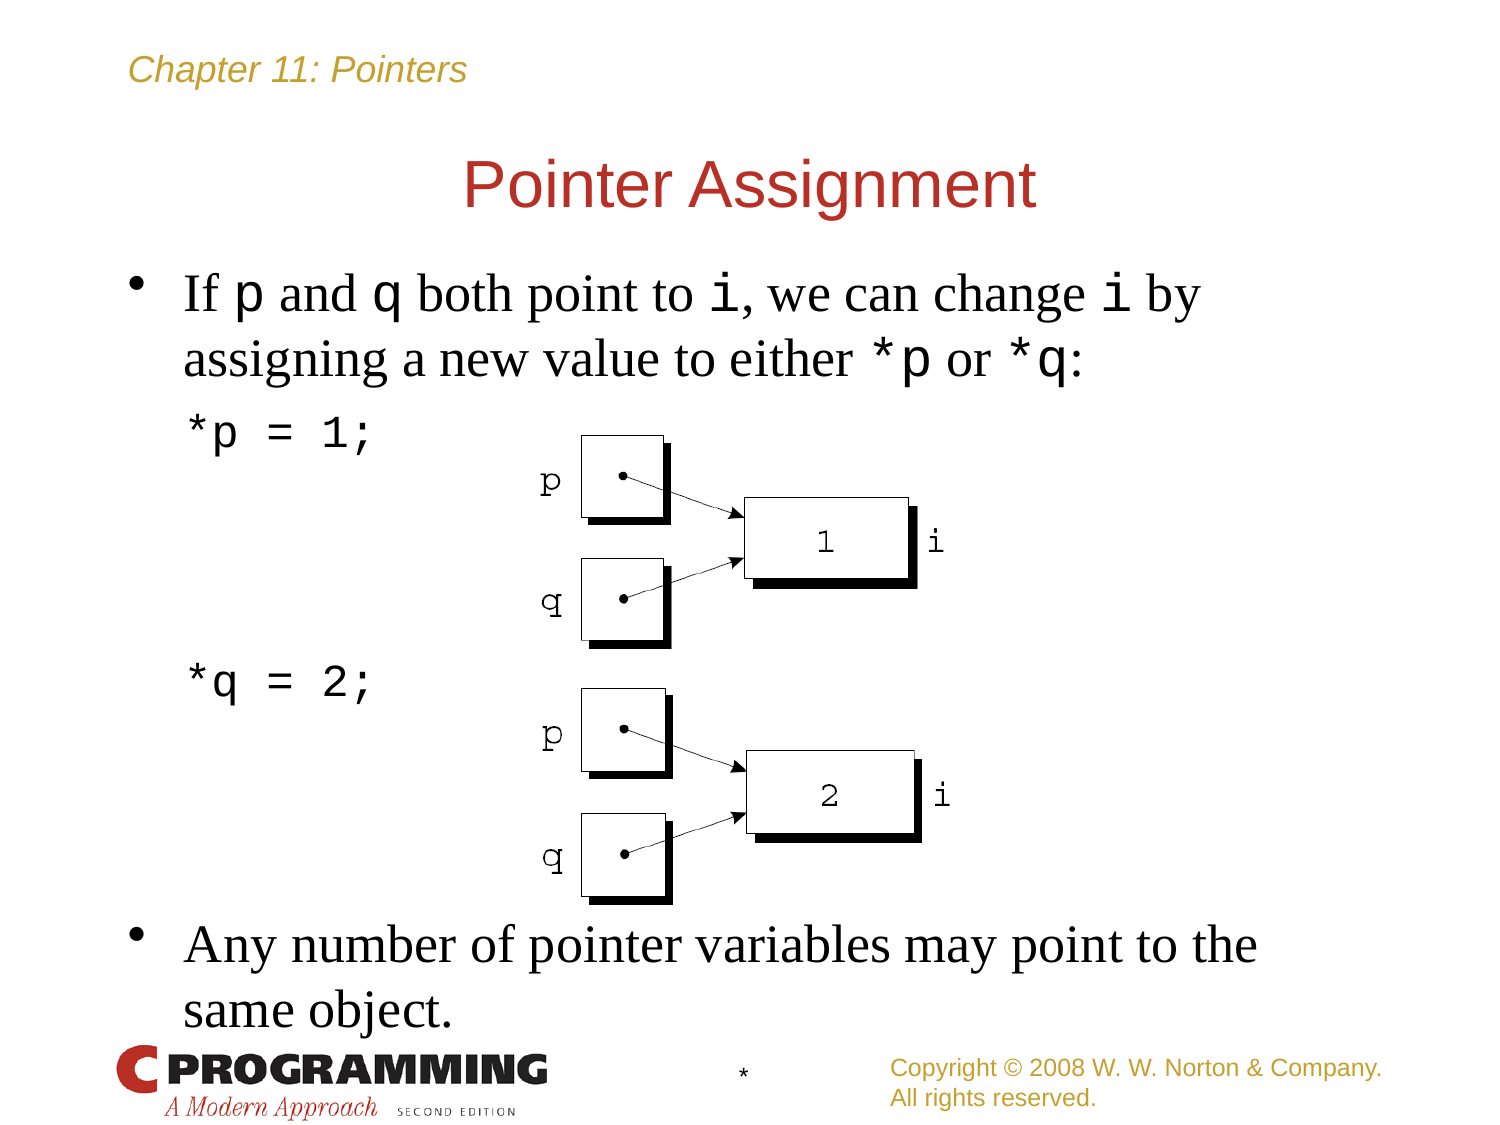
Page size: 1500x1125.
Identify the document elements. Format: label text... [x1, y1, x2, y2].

picture [529, 674, 961, 916]
text_box * [687, 1050, 800, 1100]
list If p and q both point to i, we can change i by assigning a new value to either *p or *q: *p = 1; *q = 2; Any number of pointer variables may point to the same object. [112, 249, 1388, 1038]
title Pointer Assignment [112, 125, 1388, 238]
text_box Copyright © 2008 W. W. Norton & Company. All rights reserved. [874, 1043, 1388, 1119]
picture [533, 424, 949, 657]
picture [112, 1041, 550, 1123]
